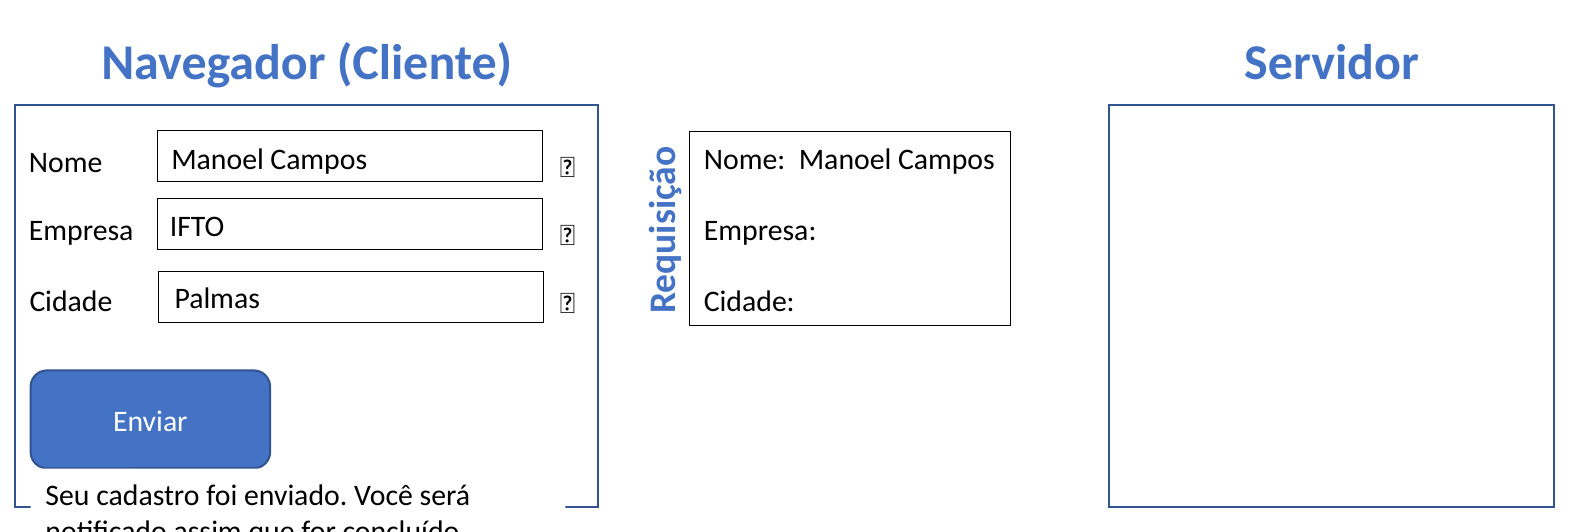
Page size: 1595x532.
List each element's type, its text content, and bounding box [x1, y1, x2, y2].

text_box Seu cadastro foi enviado. Você será notificado assim que for concluído. Enquanto isso, navegue pelas últimas promoções de produtos no nosso site. Promoções TV 32” por R$ 900,00 Notebook quad-core por R$ 2300,00 [30, 468, 566, 532]
text_box Navegador (Cliente) [15, 22, 599, 98]
text_box Palmas [159, 271, 545, 322]
text_box ✅ ✅ ✅ [545, 139, 600, 327]
text_box IFTO [154, 199, 545, 250]
text_box [1108, 104, 1555, 508]
text_box [14, 104, 599, 508]
text_box Servidor [1108, 22, 1555, 98]
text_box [622, 130, 1010, 330]
